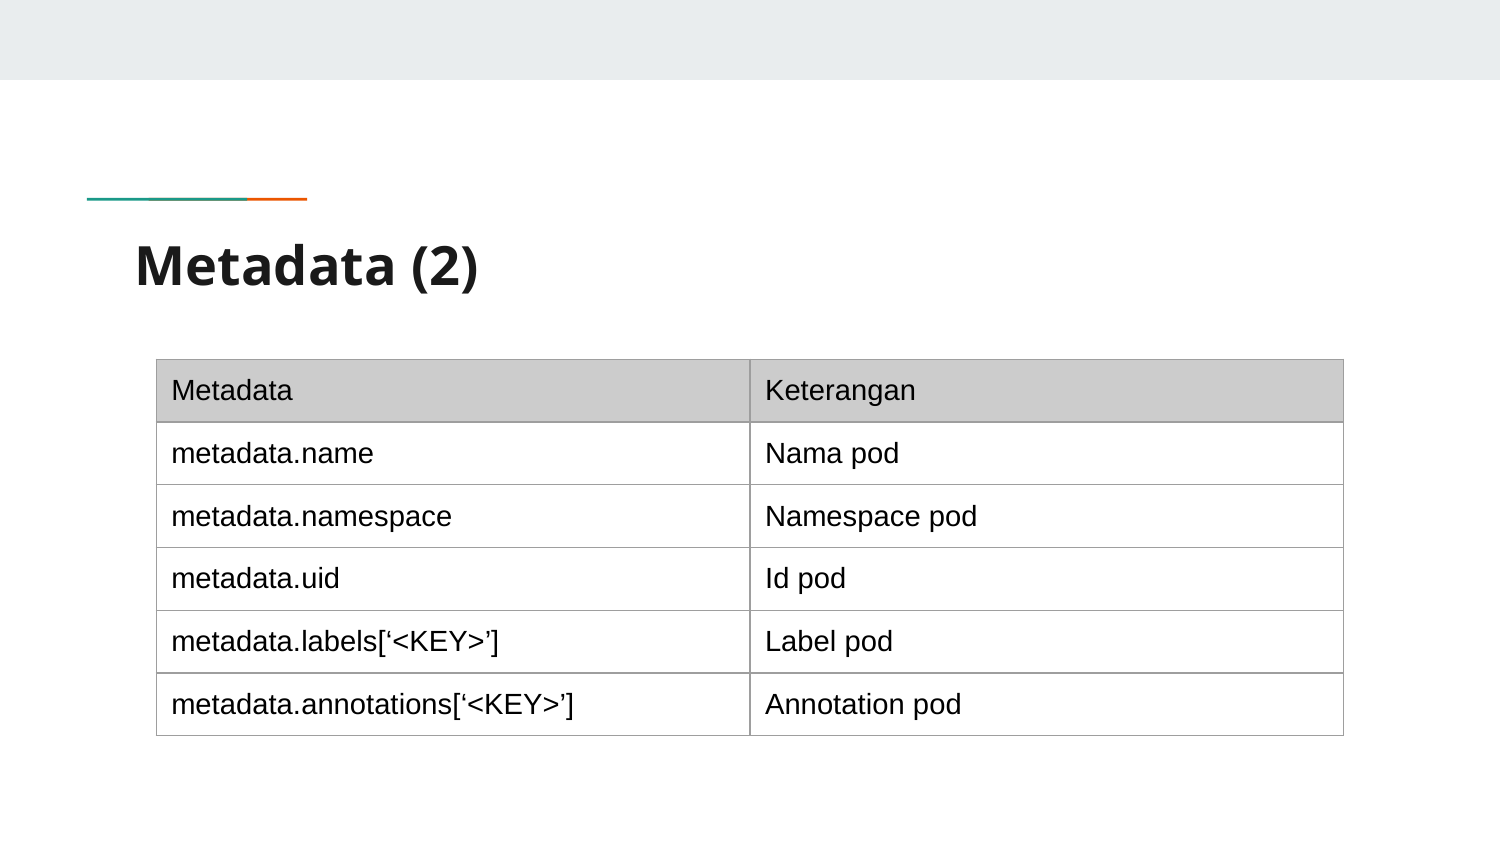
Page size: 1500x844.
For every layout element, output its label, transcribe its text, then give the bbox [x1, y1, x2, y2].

table_cell Label pod [751, 611, 1343, 672]
table_cell Annotation pod [751, 674, 1343, 735]
table_header Keterangan [751, 360, 1343, 421]
table_cell metadata.name [157, 423, 749, 484]
table_cell Id pod [751, 548, 1343, 610]
table_cell metadata.labels[‘<KEY>’] [157, 611, 749, 672]
table_cell Namespace pod [751, 485, 1343, 547]
table_cell metadata.annotations[‘<KEY>’] [157, 674, 749, 735]
title Metadata (2) [119, 216, 1381, 305]
table_cell metadata.uid [157, 548, 749, 610]
table_cell metadata.namespace [157, 485, 749, 547]
table_cell Nama pod [751, 423, 1343, 484]
table_header Metadata [157, 360, 749, 421]
